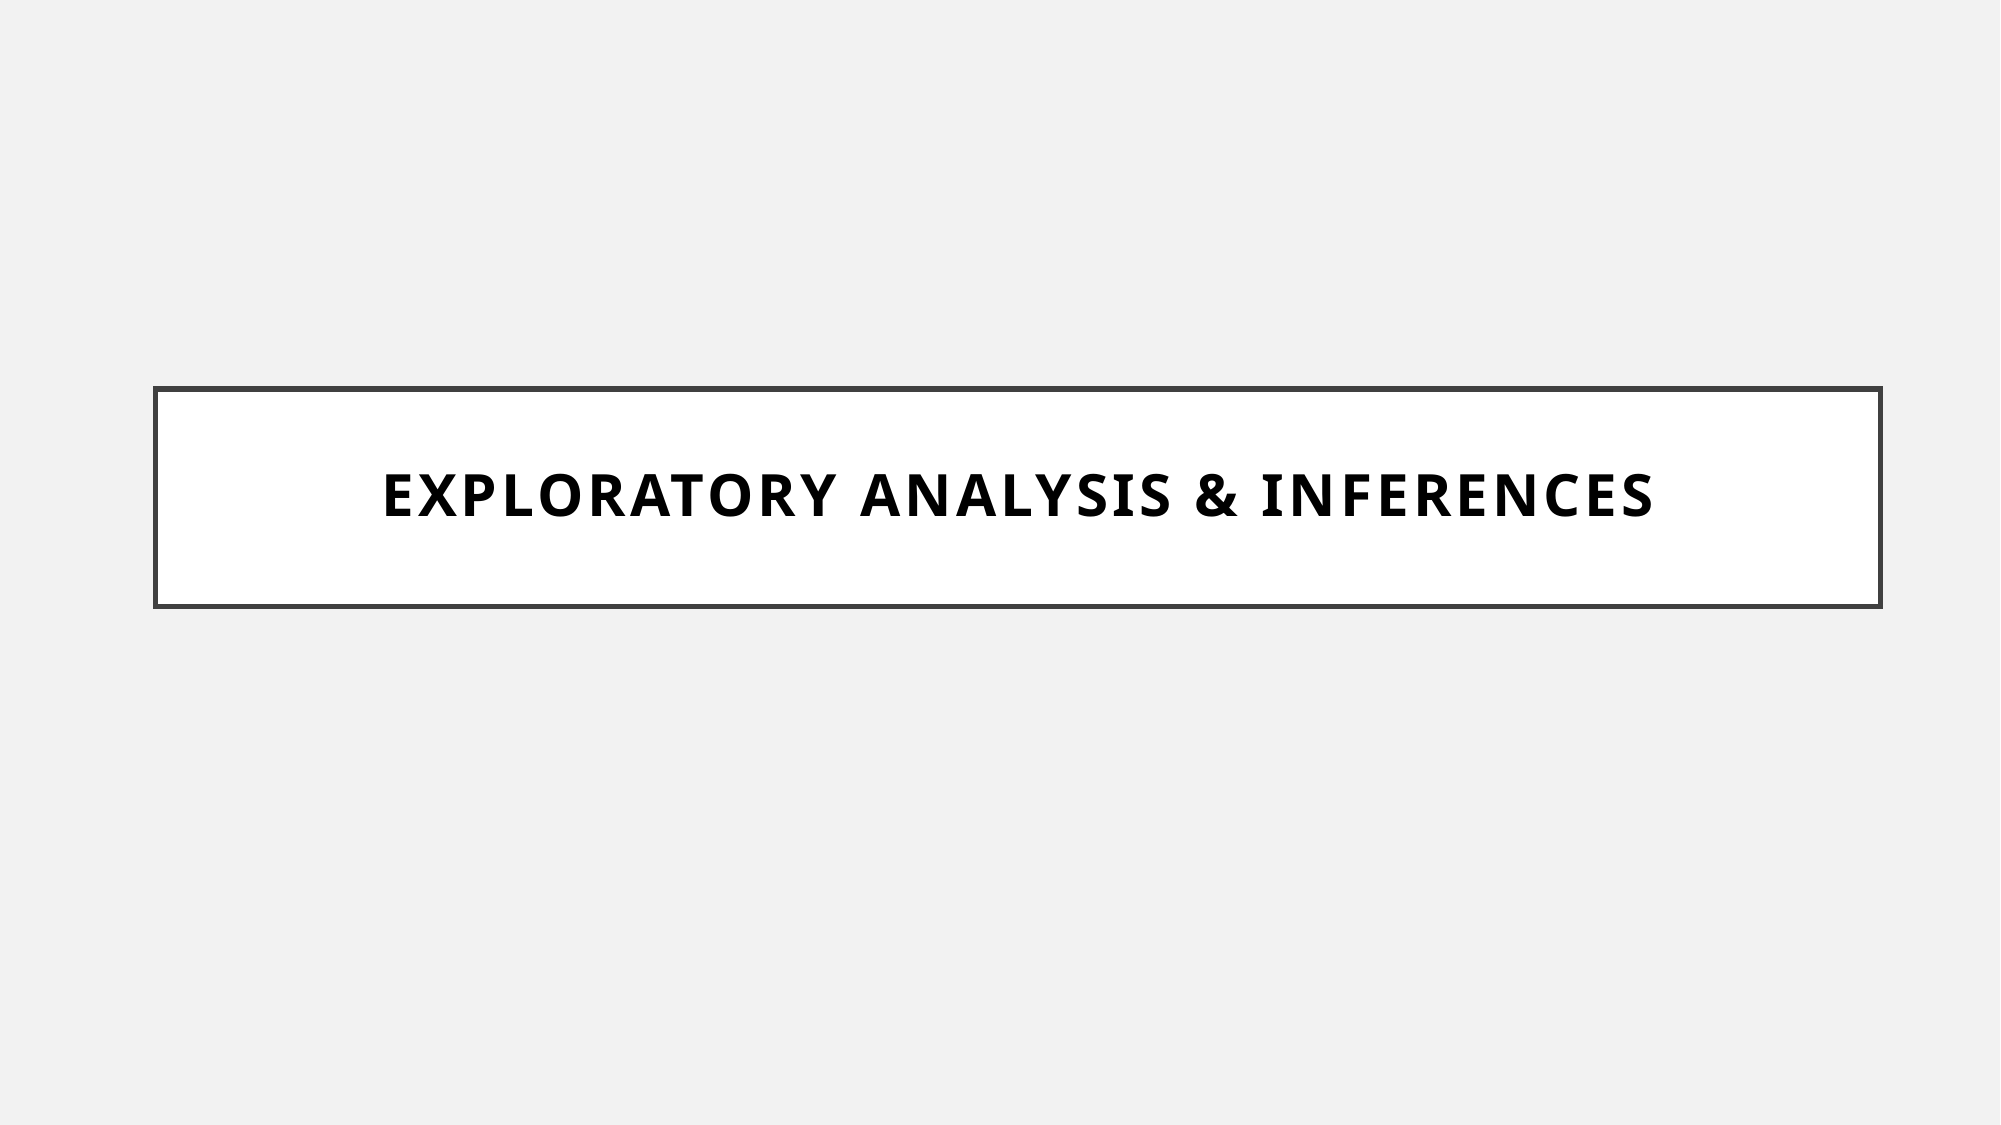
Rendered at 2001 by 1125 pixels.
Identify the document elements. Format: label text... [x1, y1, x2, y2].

title Exploratory Analysis & Inferences [153, 386, 1883, 609]
